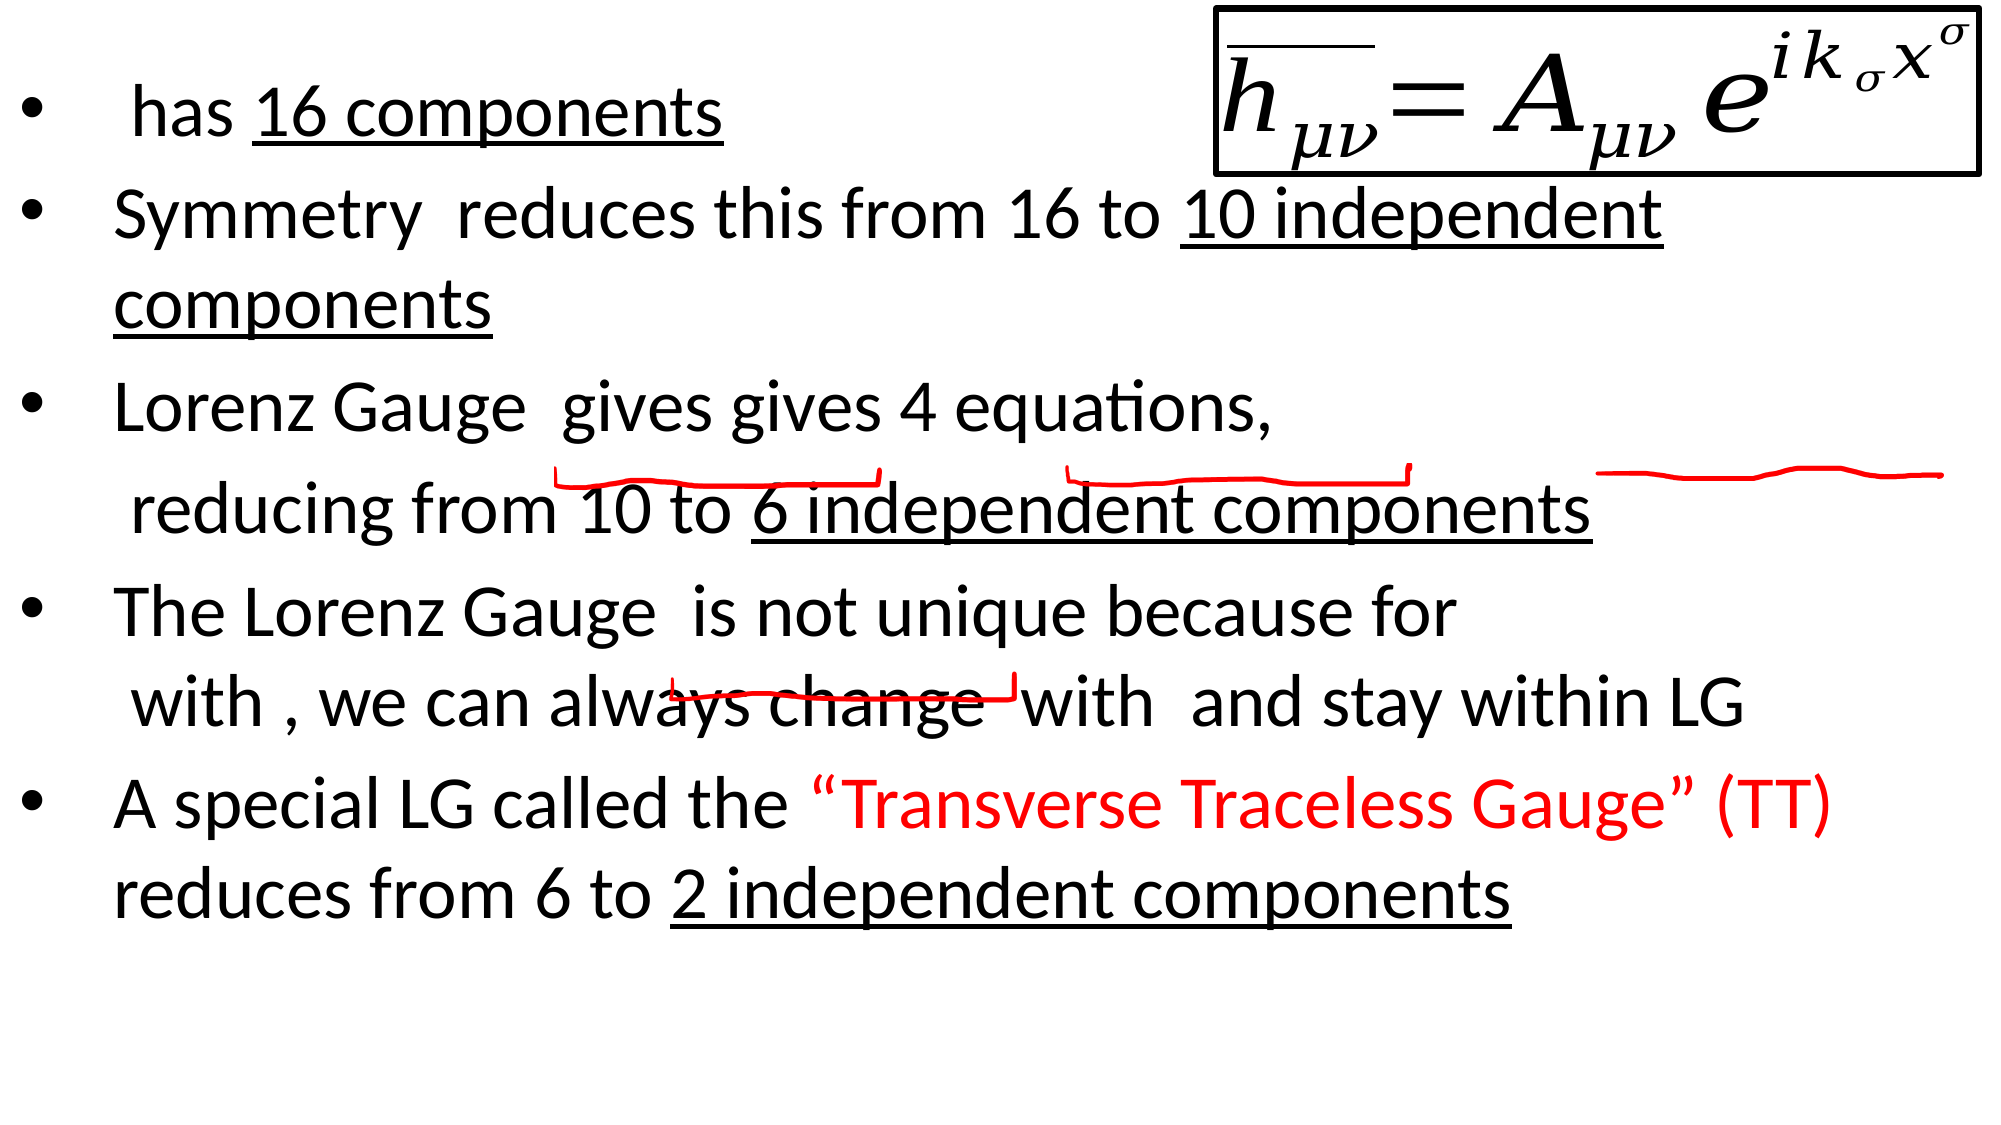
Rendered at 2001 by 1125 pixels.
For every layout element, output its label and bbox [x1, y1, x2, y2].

picture [554, 463, 1953, 711]
